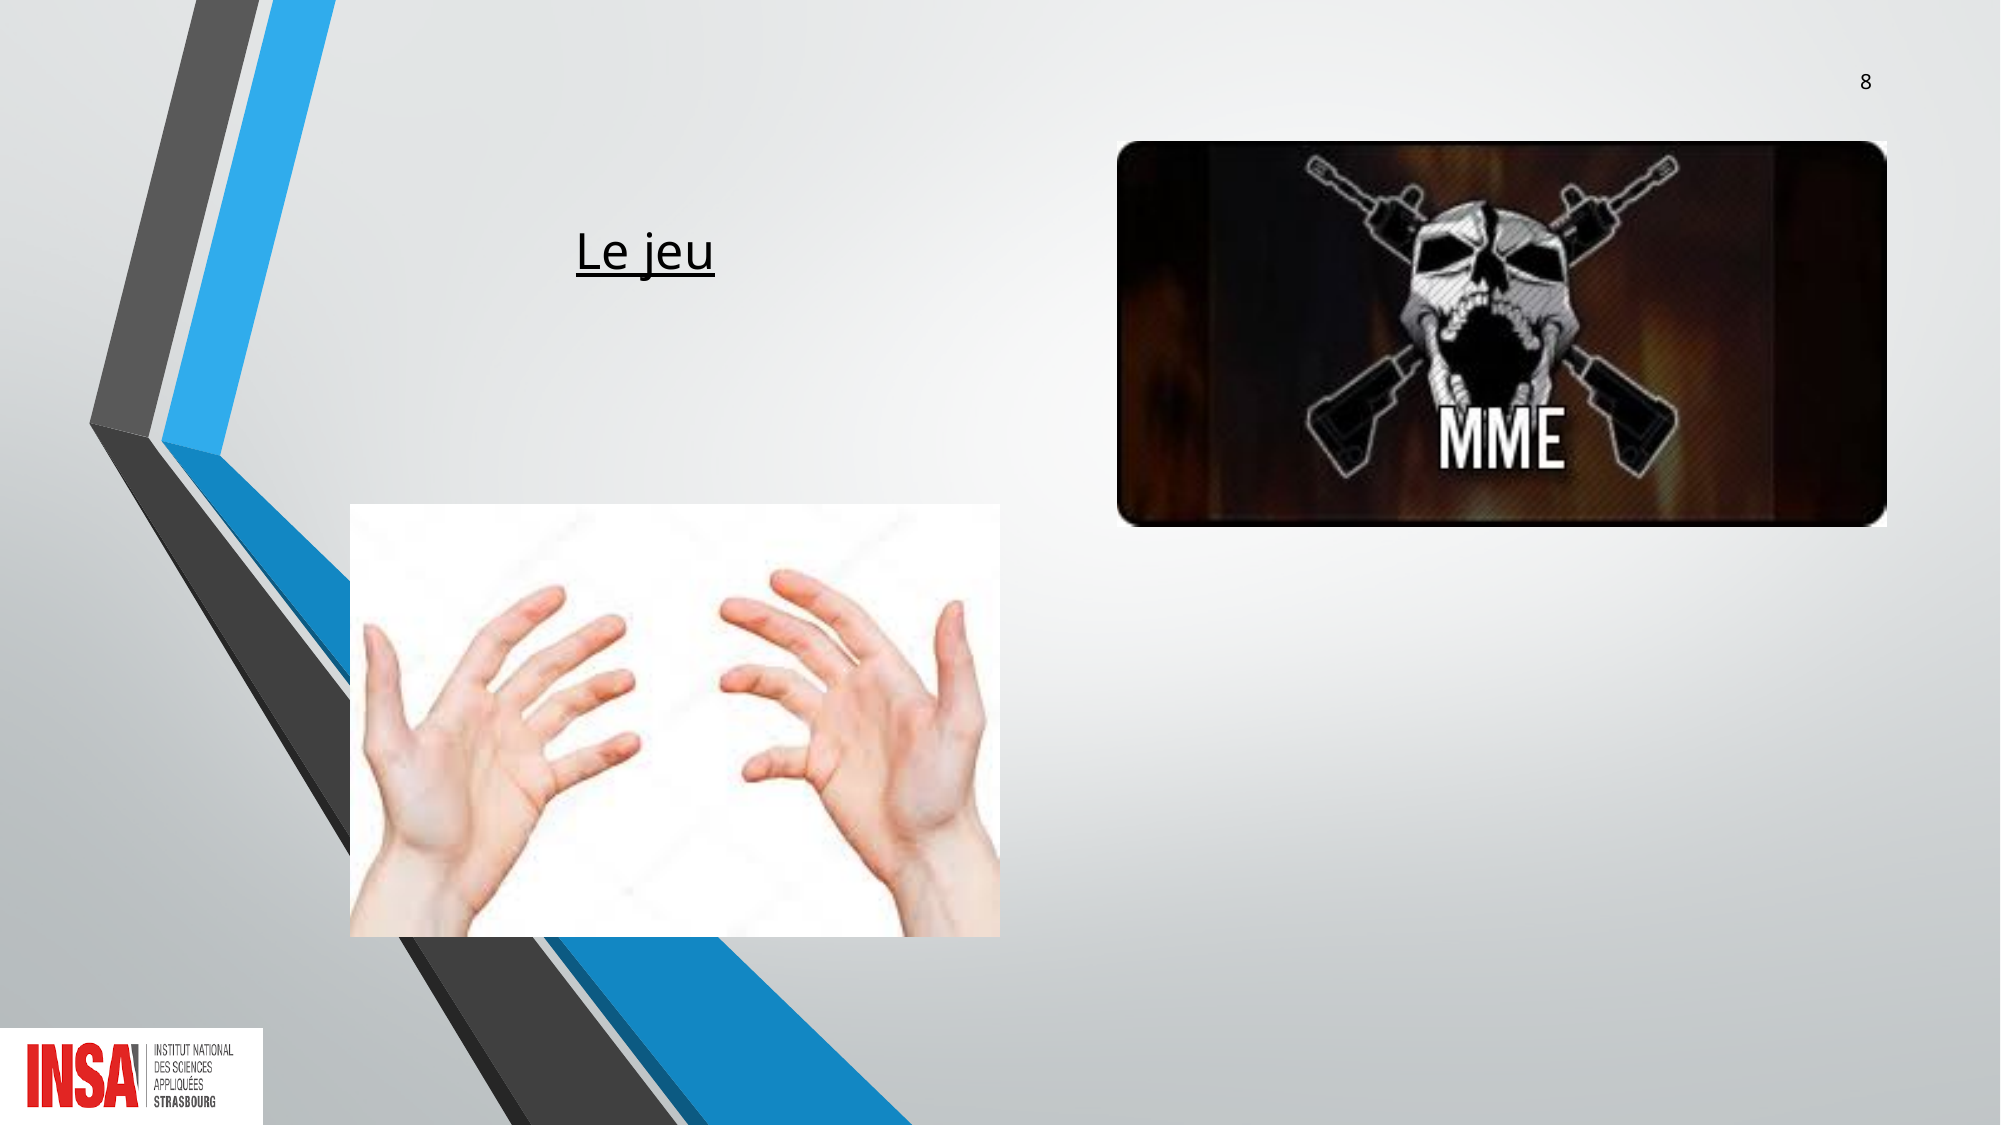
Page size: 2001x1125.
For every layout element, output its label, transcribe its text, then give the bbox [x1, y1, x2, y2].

picture [1117, 141, 1888, 527]
picture [350, 503, 1001, 937]
text_box Le jeu [560, 211, 731, 287]
picture [0, 1028, 263, 1125]
slide_number 8 [1796, 52, 1887, 113]
